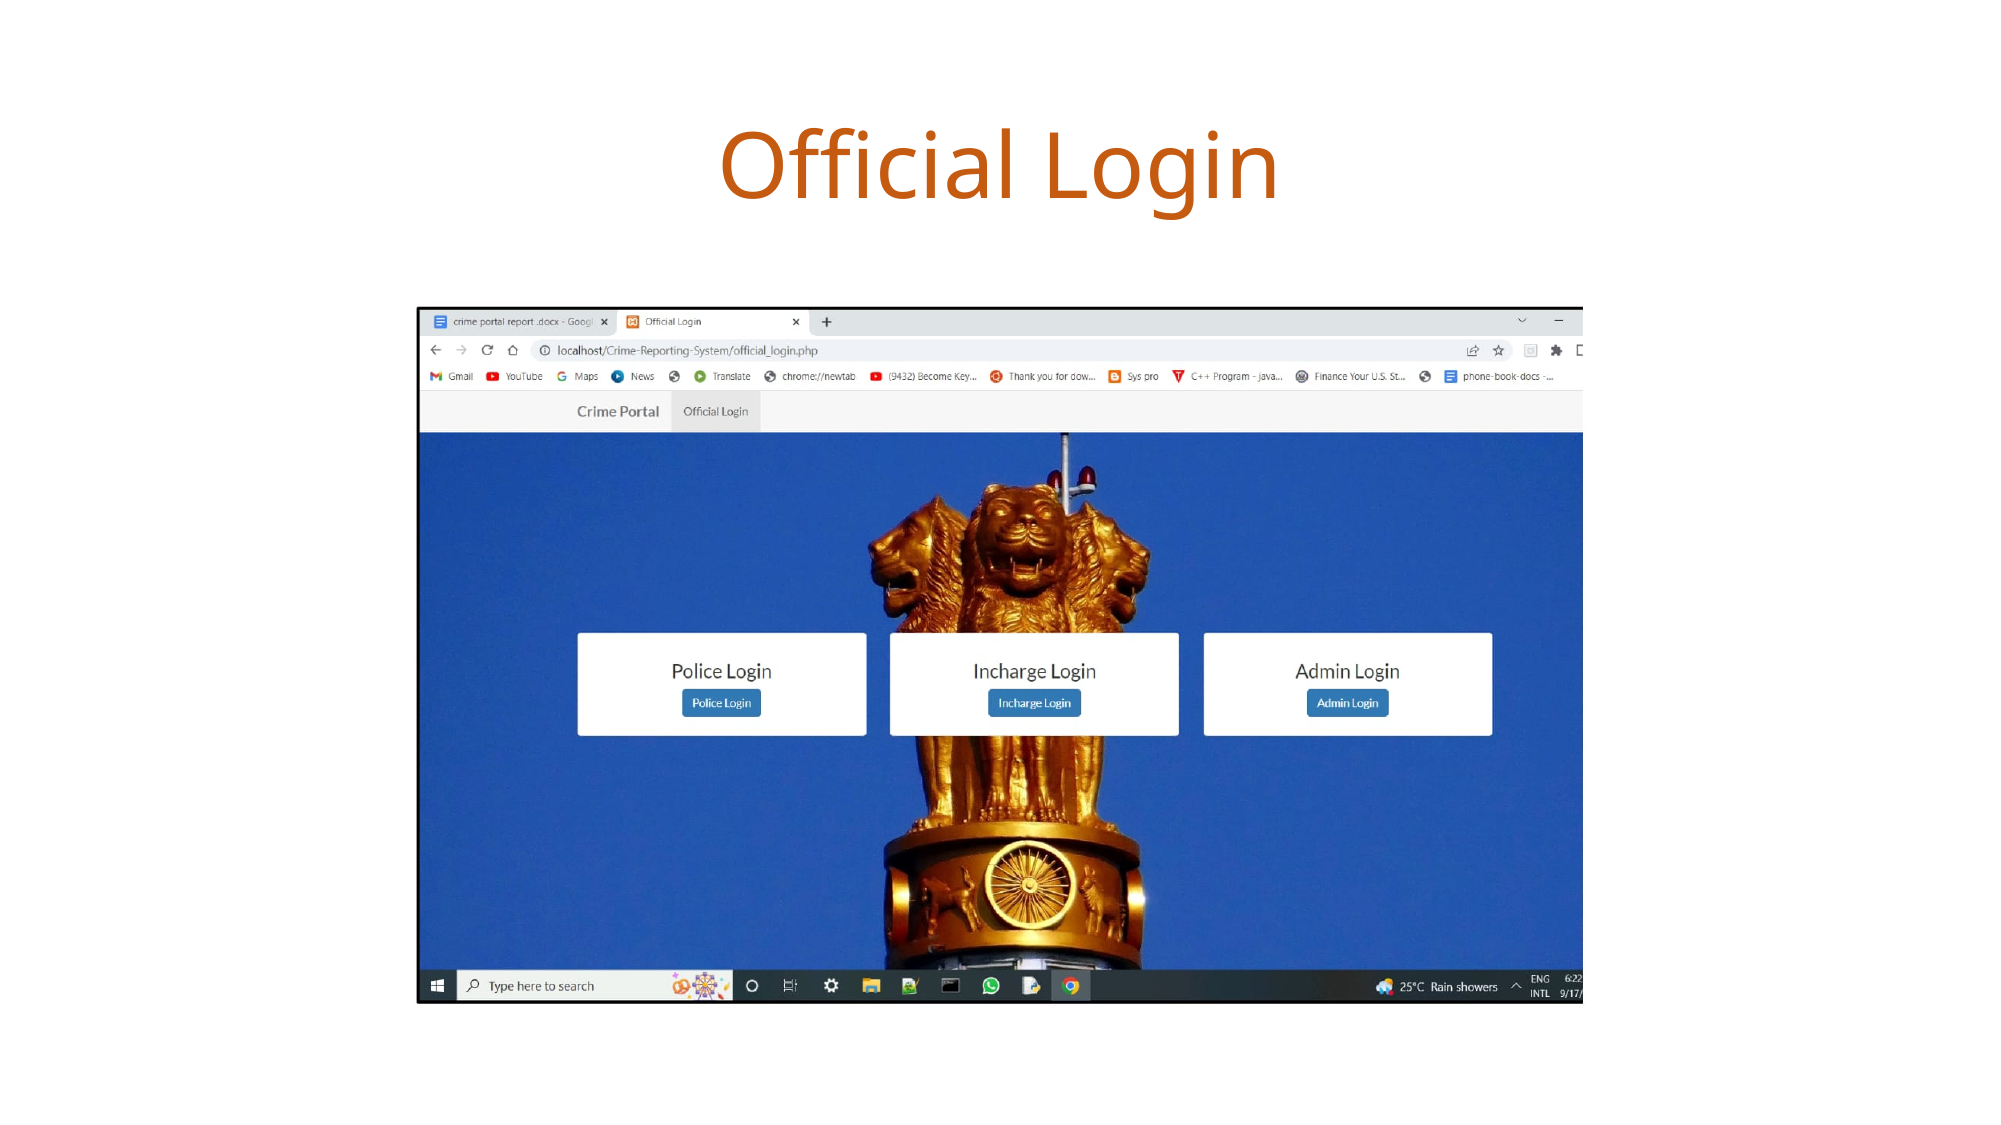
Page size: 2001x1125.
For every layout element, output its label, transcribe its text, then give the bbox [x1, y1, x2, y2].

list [413, 299, 1587, 1014]
title Official Login [137, 59, 1863, 278]
